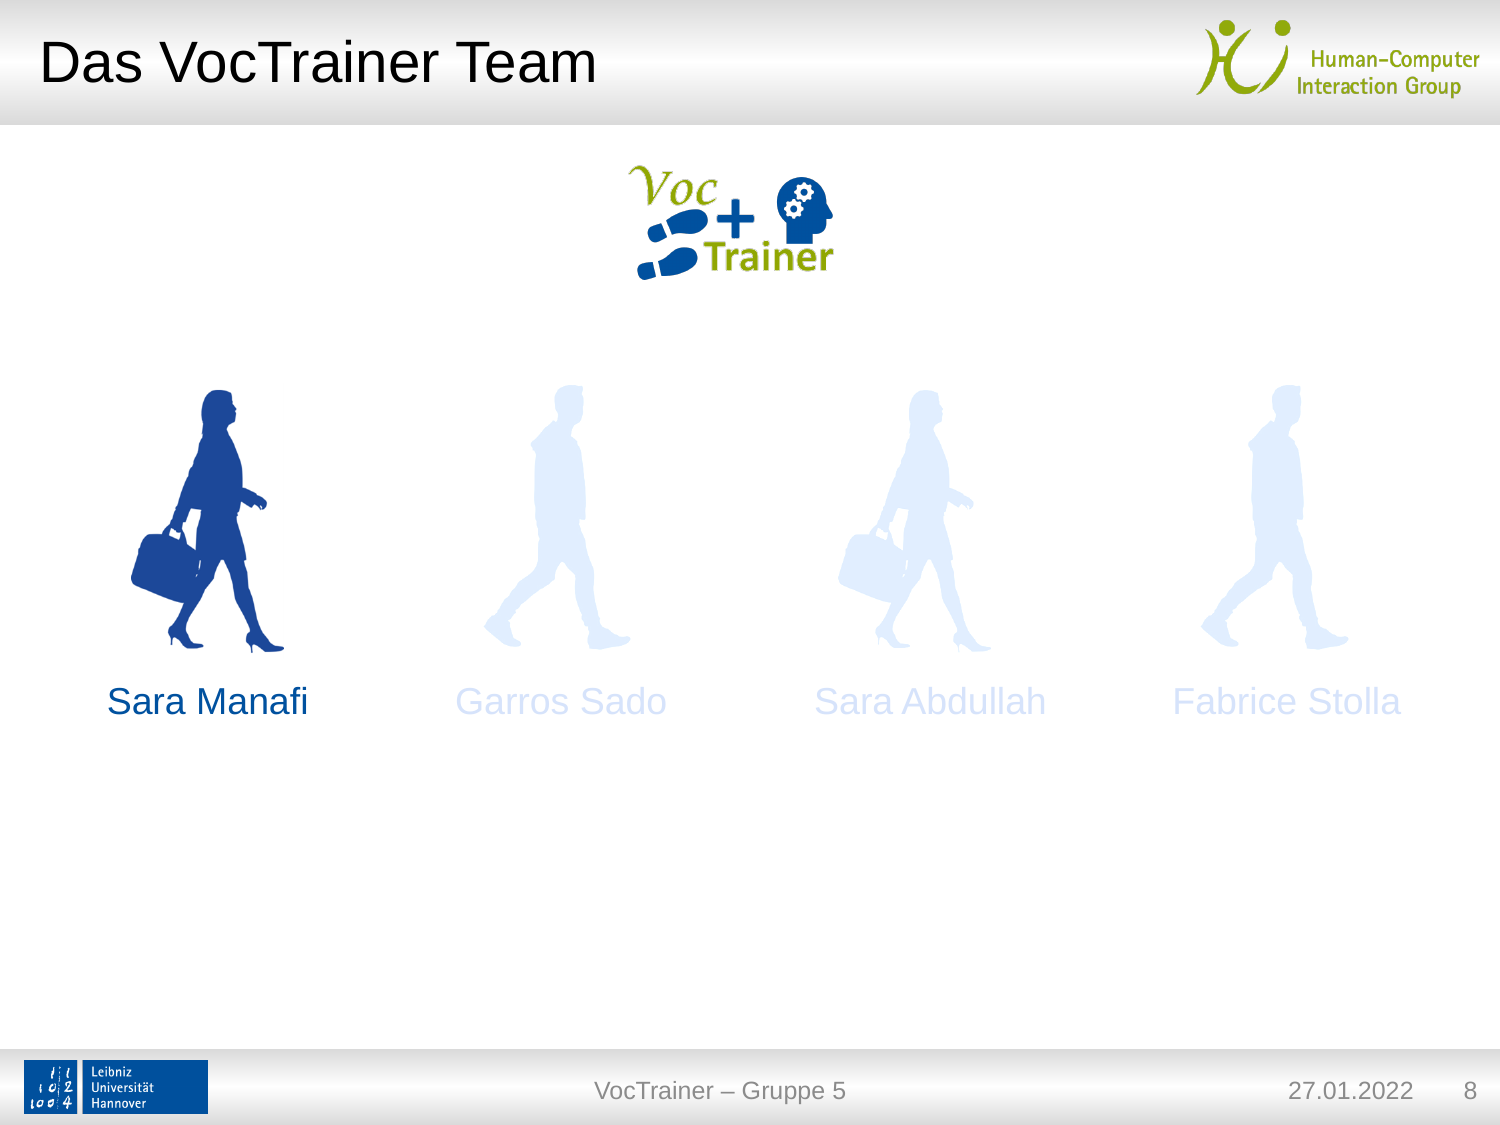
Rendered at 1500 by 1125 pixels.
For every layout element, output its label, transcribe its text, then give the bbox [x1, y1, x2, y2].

picture [24, 1060, 208, 1114]
text_box [0, 0, 1500, 126]
text_box [0, 1049, 1500, 1125]
text_box Das VocTrainer Team [24, 3, 1313, 116]
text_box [438, 384, 684, 730]
text_box 27.01.2022 [1269, 1067, 1430, 1112]
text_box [797, 383, 1064, 731]
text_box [1156, 384, 1419, 730]
text_box VocTrainer – Gruppe 5 [208, 1067, 1258, 1112]
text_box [90, 383, 325, 731]
picture [1195, 19, 1480, 99]
text_box 8 [1440, 1067, 1500, 1112]
picture [615, 161, 852, 303]
